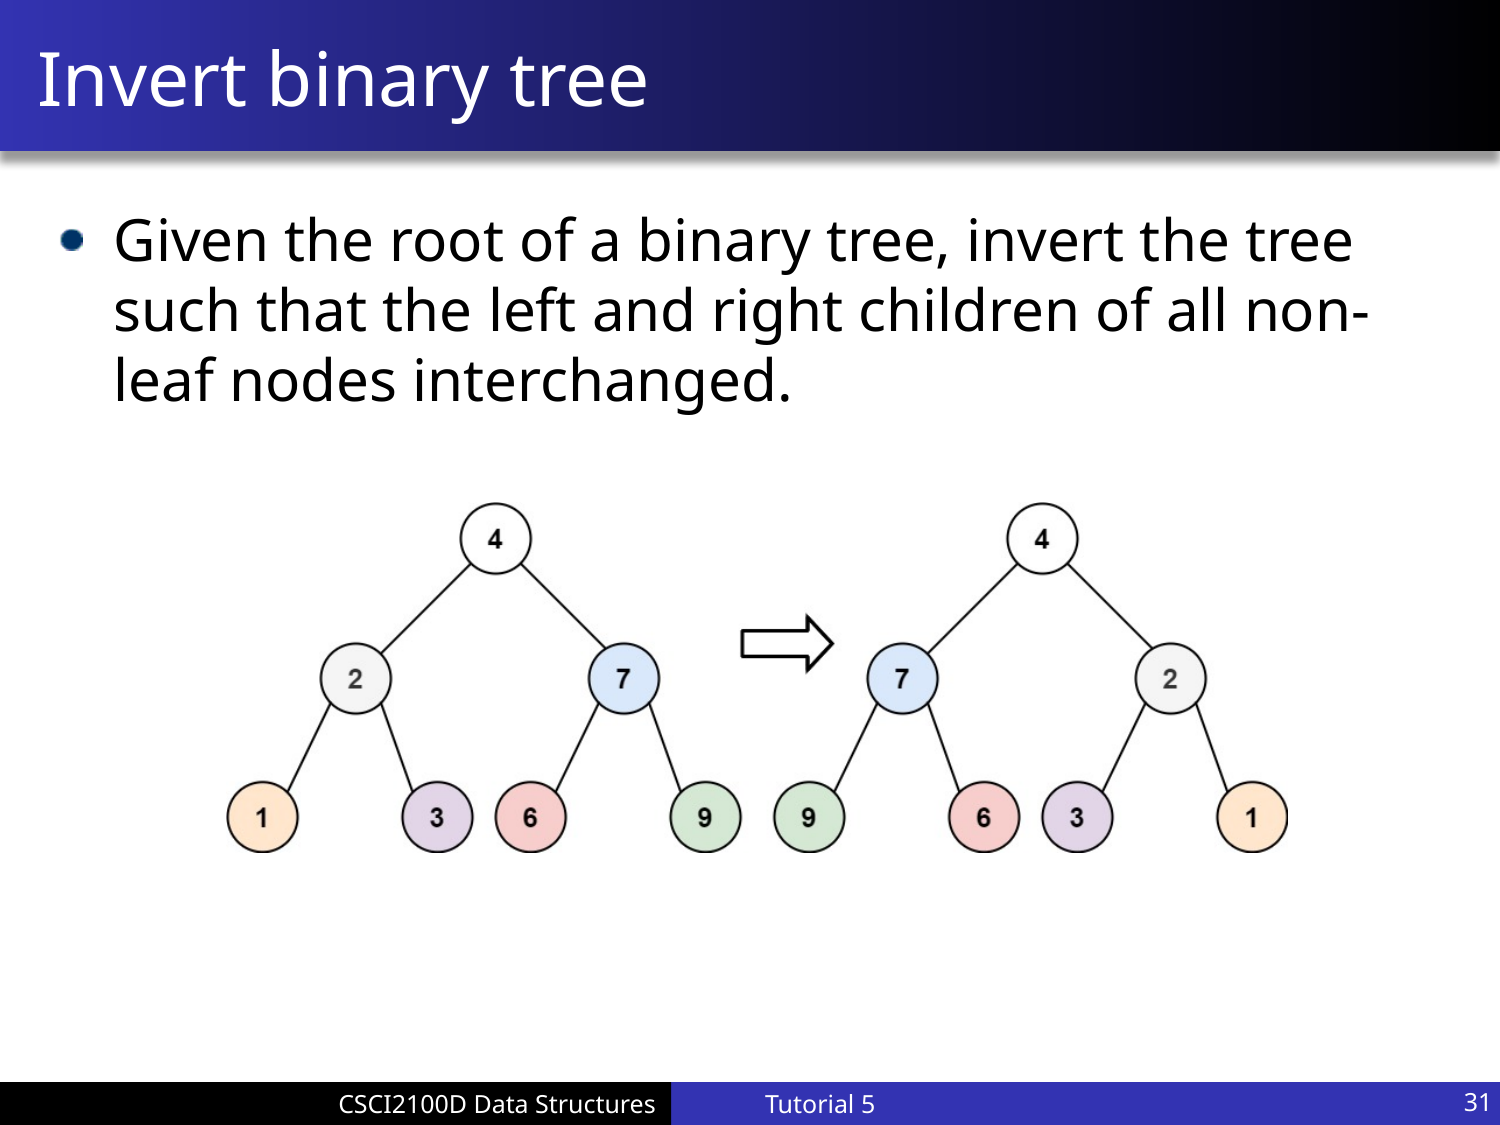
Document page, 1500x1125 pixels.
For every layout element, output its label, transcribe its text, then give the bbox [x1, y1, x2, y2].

picture [226, 501, 1289, 853]
slide_number 31 [1455, 1078, 1500, 1125]
text_box Tutorial 5 [757, 1081, 1404, 1125]
title Invert binary tree [0, 1, 1500, 151]
list Given the root of a binary tree, invert the tree such that the left and right children of all non-leaf nodes interchanged. [49, 195, 1426, 1006]
picture [57, 226, 83, 251]
